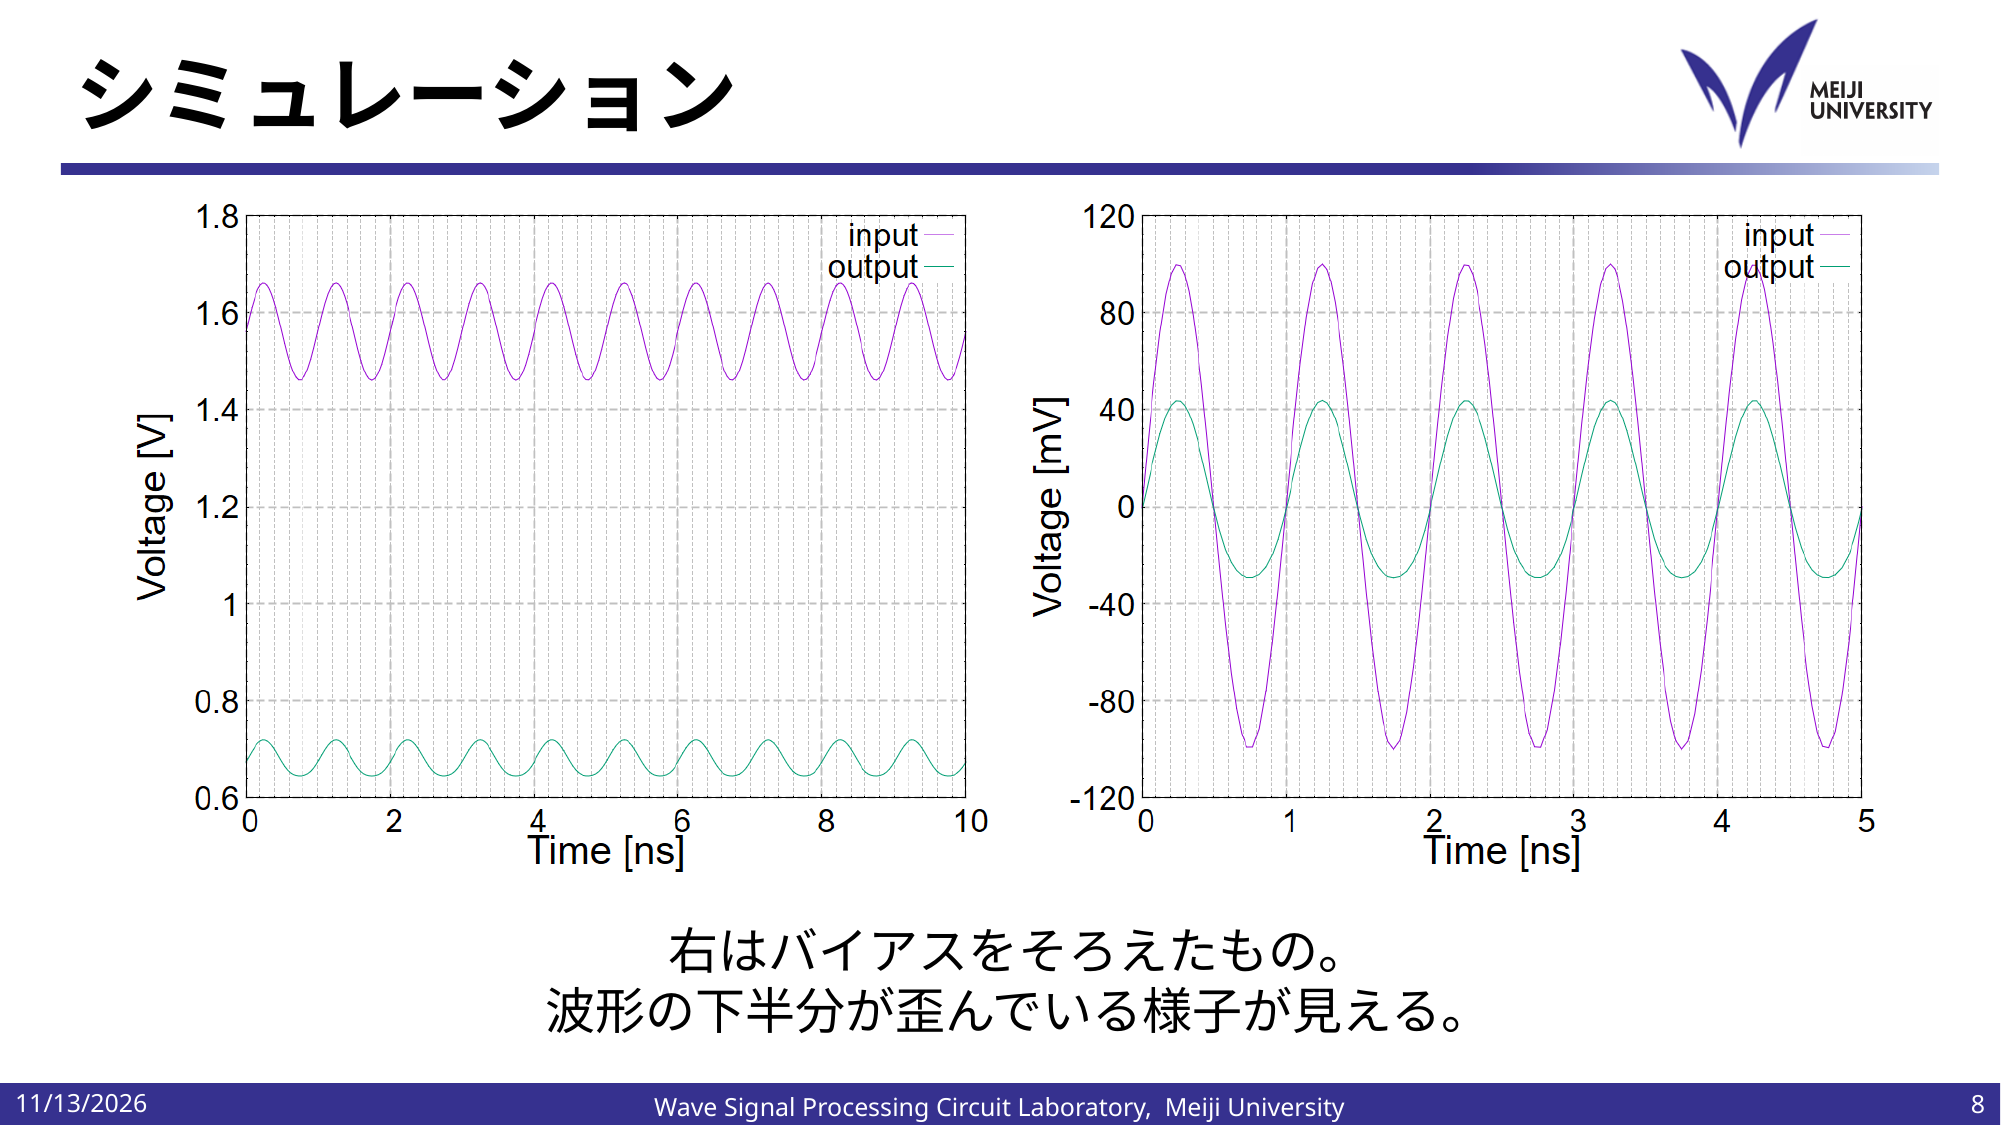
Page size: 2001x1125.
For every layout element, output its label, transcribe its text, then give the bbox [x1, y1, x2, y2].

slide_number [0, 1074, 450, 1125]
footer Wave Signal Processing Circuit Laboratory, Meiji University [588, 1078, 1412, 1125]
picture [1675, 16, 1939, 156]
title シミュレーション [60, 34, 1786, 164]
text_box 右はバイアスをそろえたもの。 波形の下半分が歪んでいる様子が見える。 [305, 911, 1731, 1047]
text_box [116, 189, 1884, 874]
slide_number 8 [1550, 1075, 2000, 1125]
